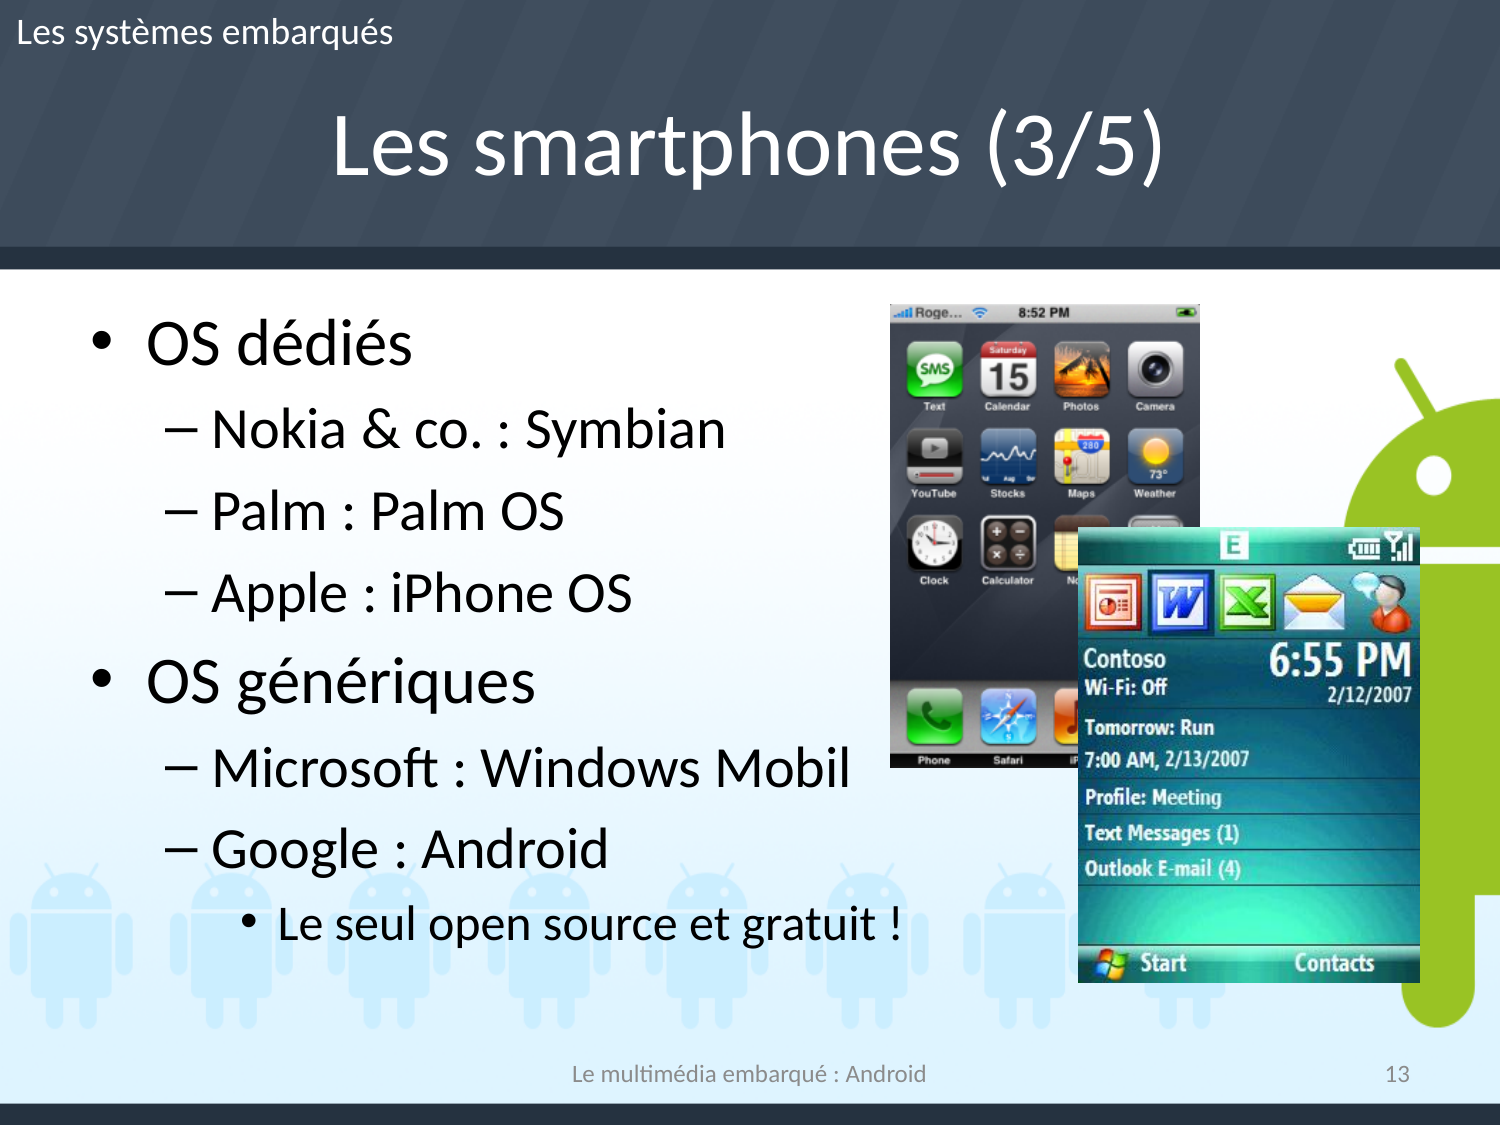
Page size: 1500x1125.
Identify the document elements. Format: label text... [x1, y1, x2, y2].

slide_number 13 [1074, 1042, 1425, 1103]
picture [0, 0, 1500, 1125]
footer Le multimédia embarqué : Android [512, 1042, 988, 1103]
text_box Les systèmes embarqués [1, 0, 410, 60]
list OS dédiés Nokia & co. : Symbian Palm : Palm OS Apple : iPhone OS OS génériques Microsoft : Windows Mobil Google : Android Le seul open source et gratuit ! [74, 291, 1426, 1035]
title Les smartphones (3/5) [74, 44, 1426, 233]
